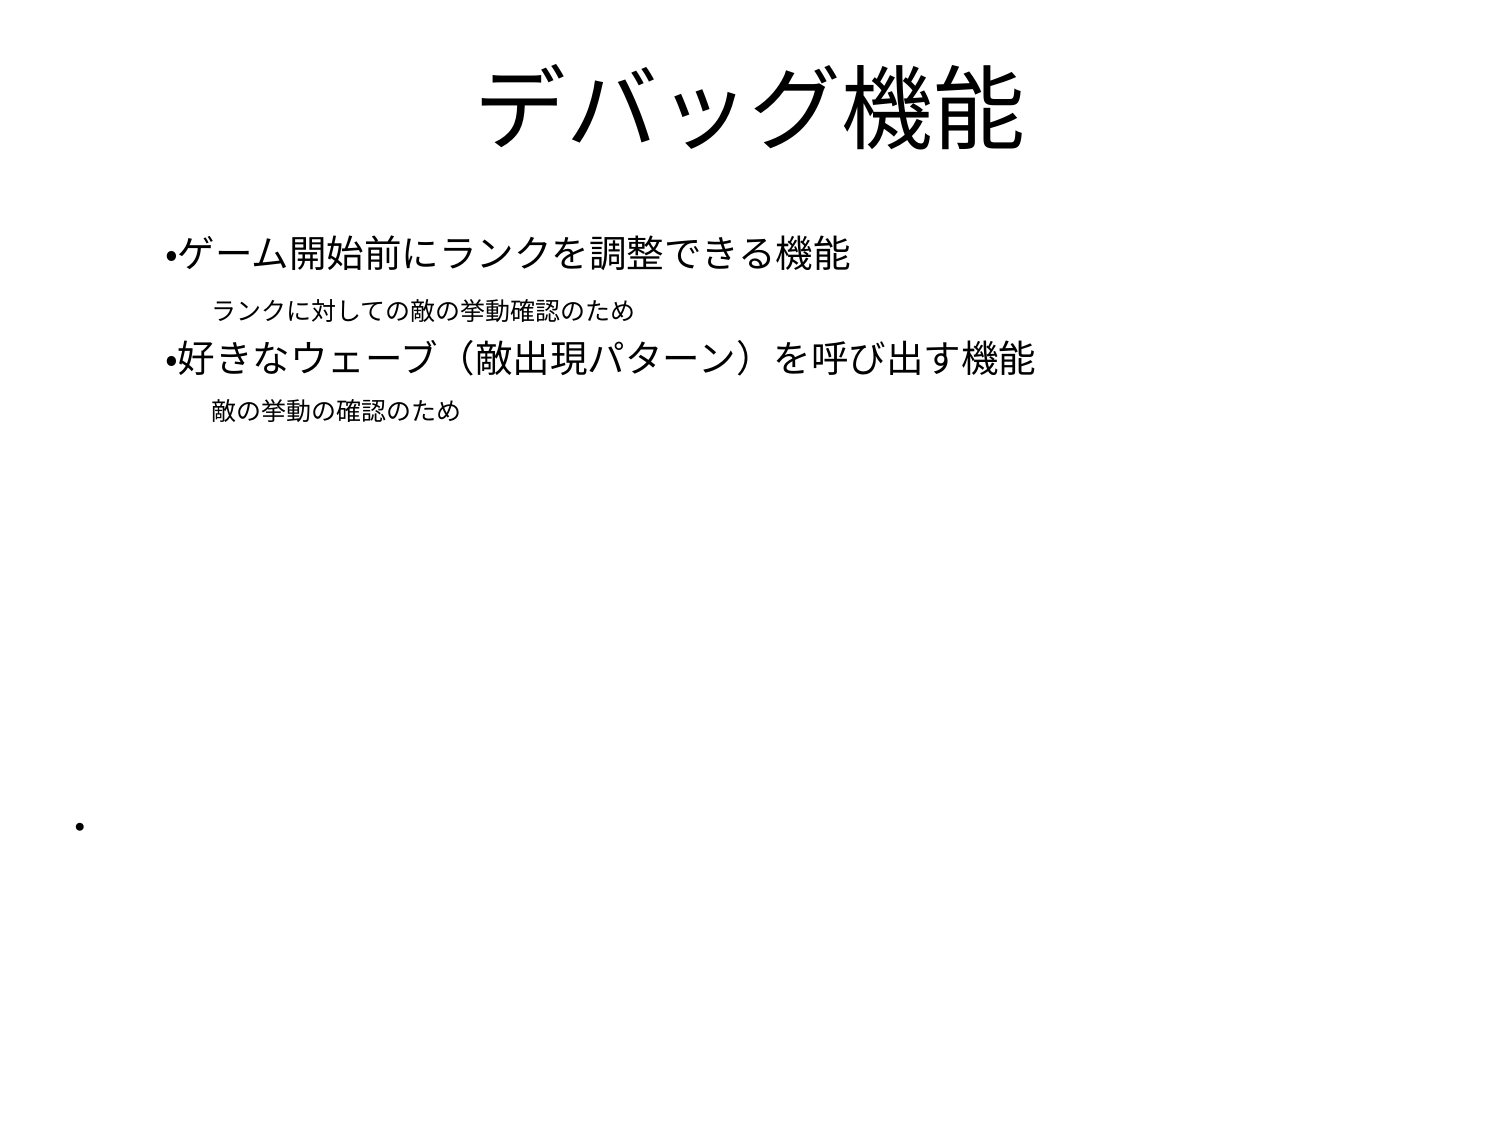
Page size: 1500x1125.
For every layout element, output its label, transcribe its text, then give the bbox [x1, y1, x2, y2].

text_box ・ [46, 796, 844, 857]
title デバッグ機能 [75, 11, 1425, 200]
list ・ゲーム開始前にランクを調整できる機能 ランクに対しての敵の挙動確認のため ・好きなウェーブ（敵出現パターン）を呼び出す機能 敵の挙動の確認のため [75, 222, 1425, 1079]
